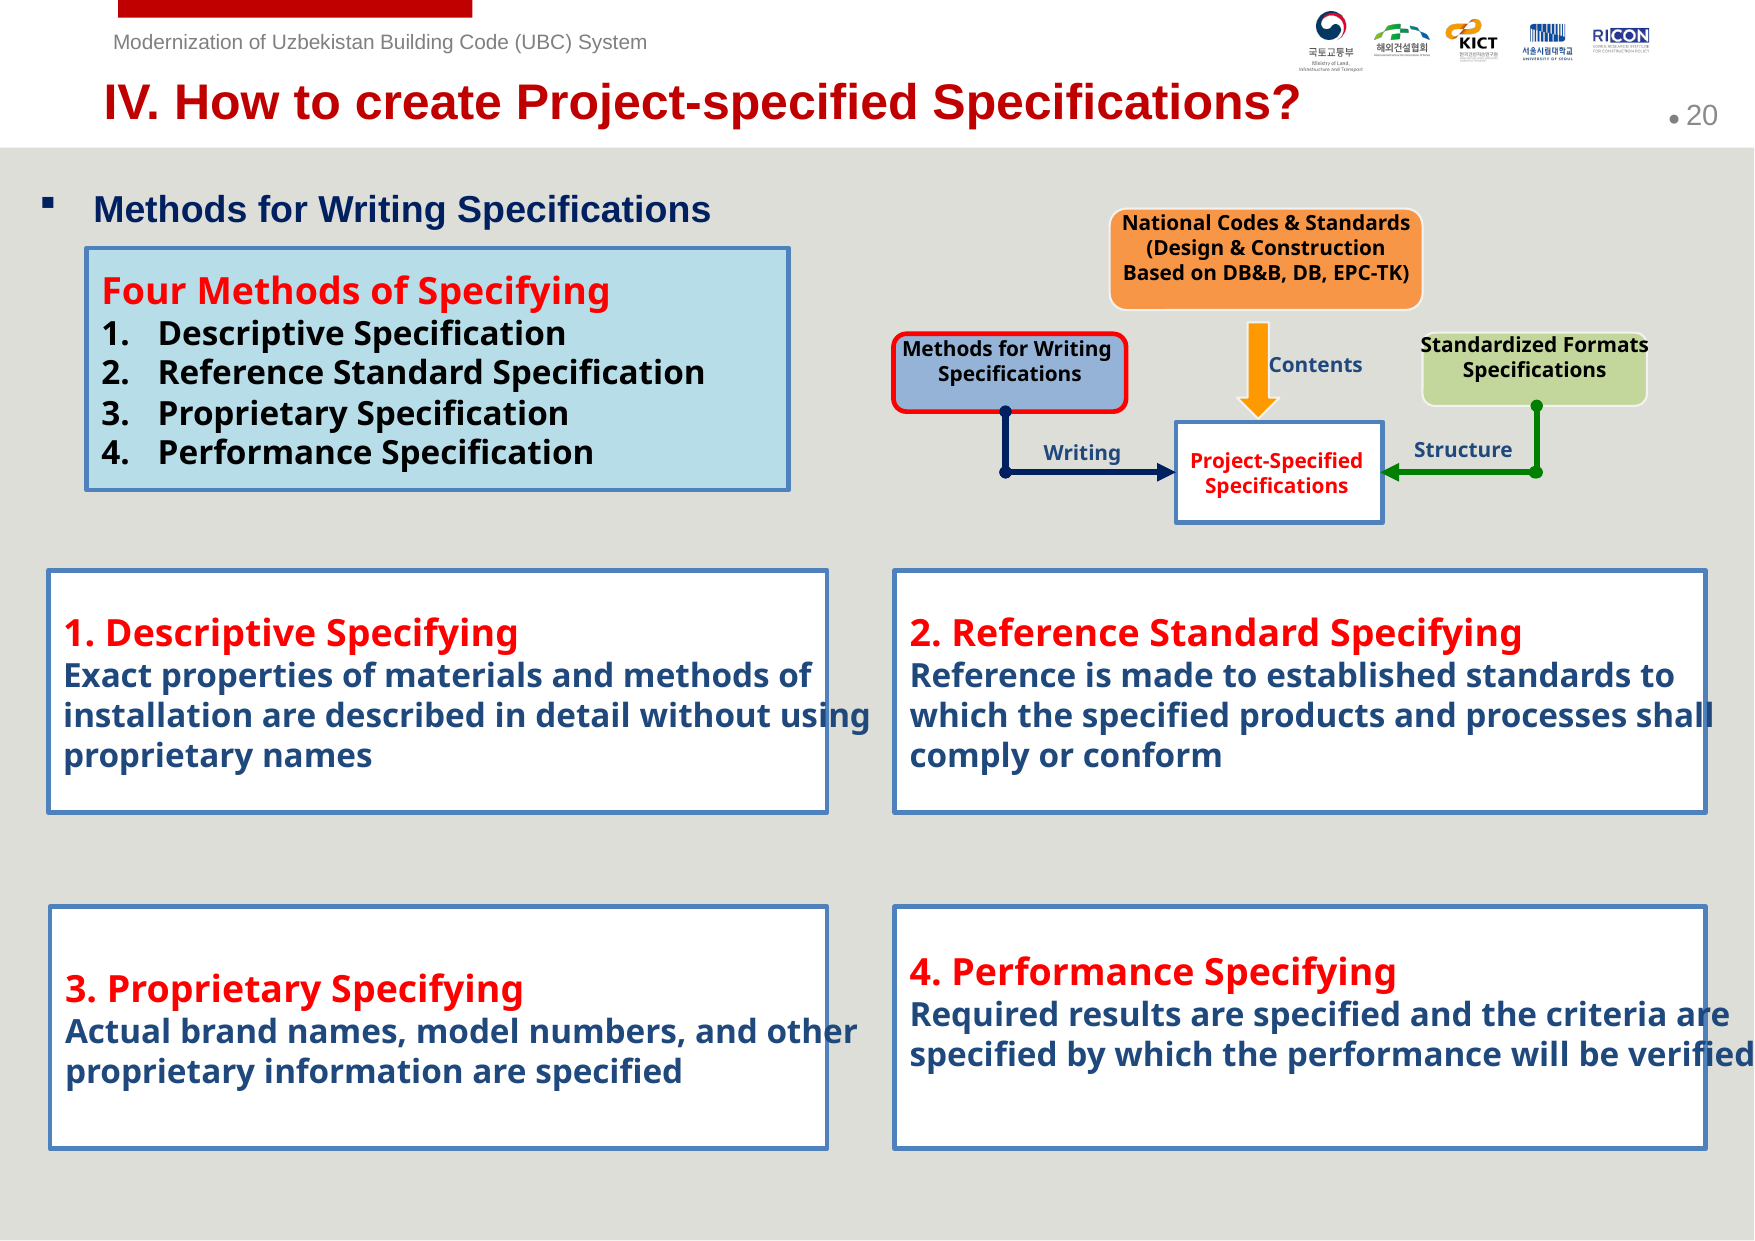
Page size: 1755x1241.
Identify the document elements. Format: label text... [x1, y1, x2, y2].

text_box Standardized Formats Specifications [1422, 332, 1647, 406]
text_box 3. Proprietary Specifying Actual brand names, model numbers, and other proprietary information are specified [50, 906, 828, 1149]
text_box Four Methods of Specifying Descriptive Specification Reference Standard Specification Proprietary Specification Performance Specification [86, 248, 789, 491]
text_box 4. Performance Specifying Required results are specified and the criteria are specified by which the performance will be verified [894, 906, 1706, 1149]
text_box 2. Reference Standard Specifying Reference is made to established standards to which the specified products and processes shall comply or conform [894, 570, 1706, 813]
text_box Contents [1253, 344, 1409, 384]
picture [1443, 15, 1503, 66]
text_box 1. Descriptive Specifying Exact properties of materials and methods of installation are described in detail without using proprietary names [48, 570, 828, 813]
picture [1508, 10, 1687, 70]
picture [1372, 20, 1432, 61]
list IV. How to create Project-specified Specifications? [82, 65, 1654, 133]
text_box Writing [1028, 431, 1153, 471]
text_box [1236, 322, 1280, 419]
text_box Structure [1542, 429, 1552, 470]
list Methods for Writing Specifications [22, 176, 1729, 1208]
text_box Structure [1399, 429, 1532, 470]
text_box Methods for Writing Specifications [893, 333, 1127, 412]
text_box Project-Specified Specifications [1176, 422, 1383, 523]
picture [1296, 5, 1366, 69]
text_box National Codes & Standards (Design & Construction Based on DB&B, DB, EPC-TK) [1109, 208, 1423, 311]
